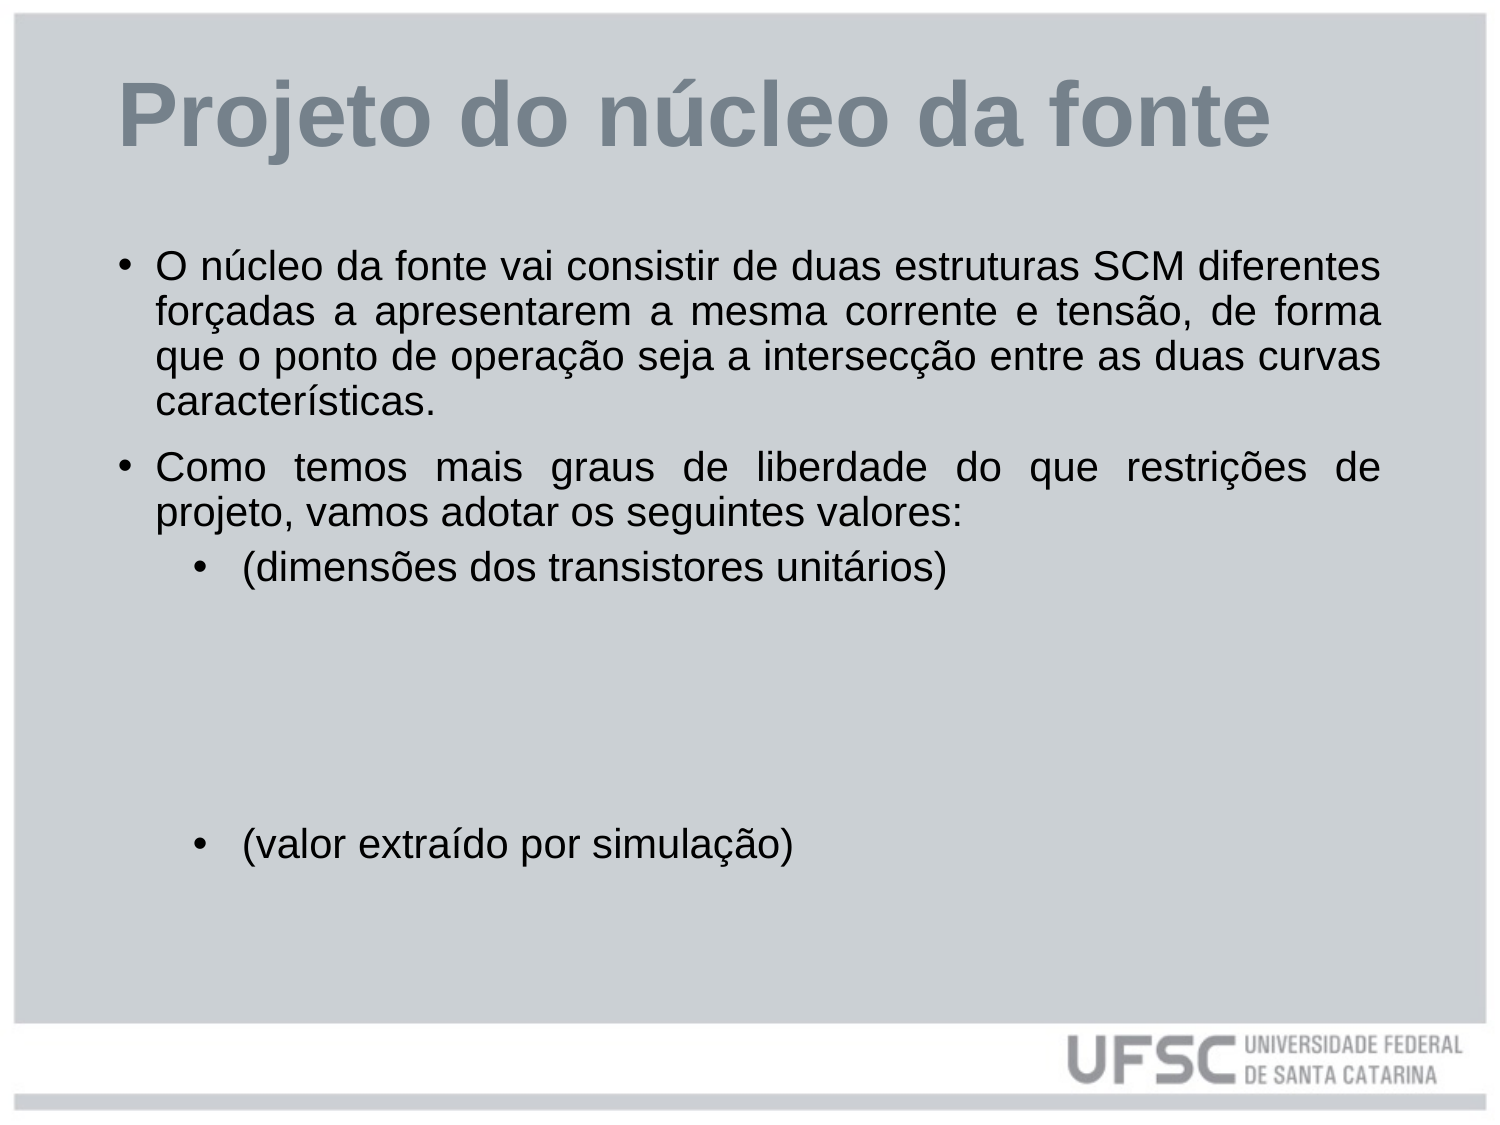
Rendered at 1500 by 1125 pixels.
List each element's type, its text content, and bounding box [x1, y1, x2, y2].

text_box [103, 237, 945, 952]
title Projeto do núcleo da fonte [103, 59, 1397, 174]
picture [0, 0, 1500, 1125]
